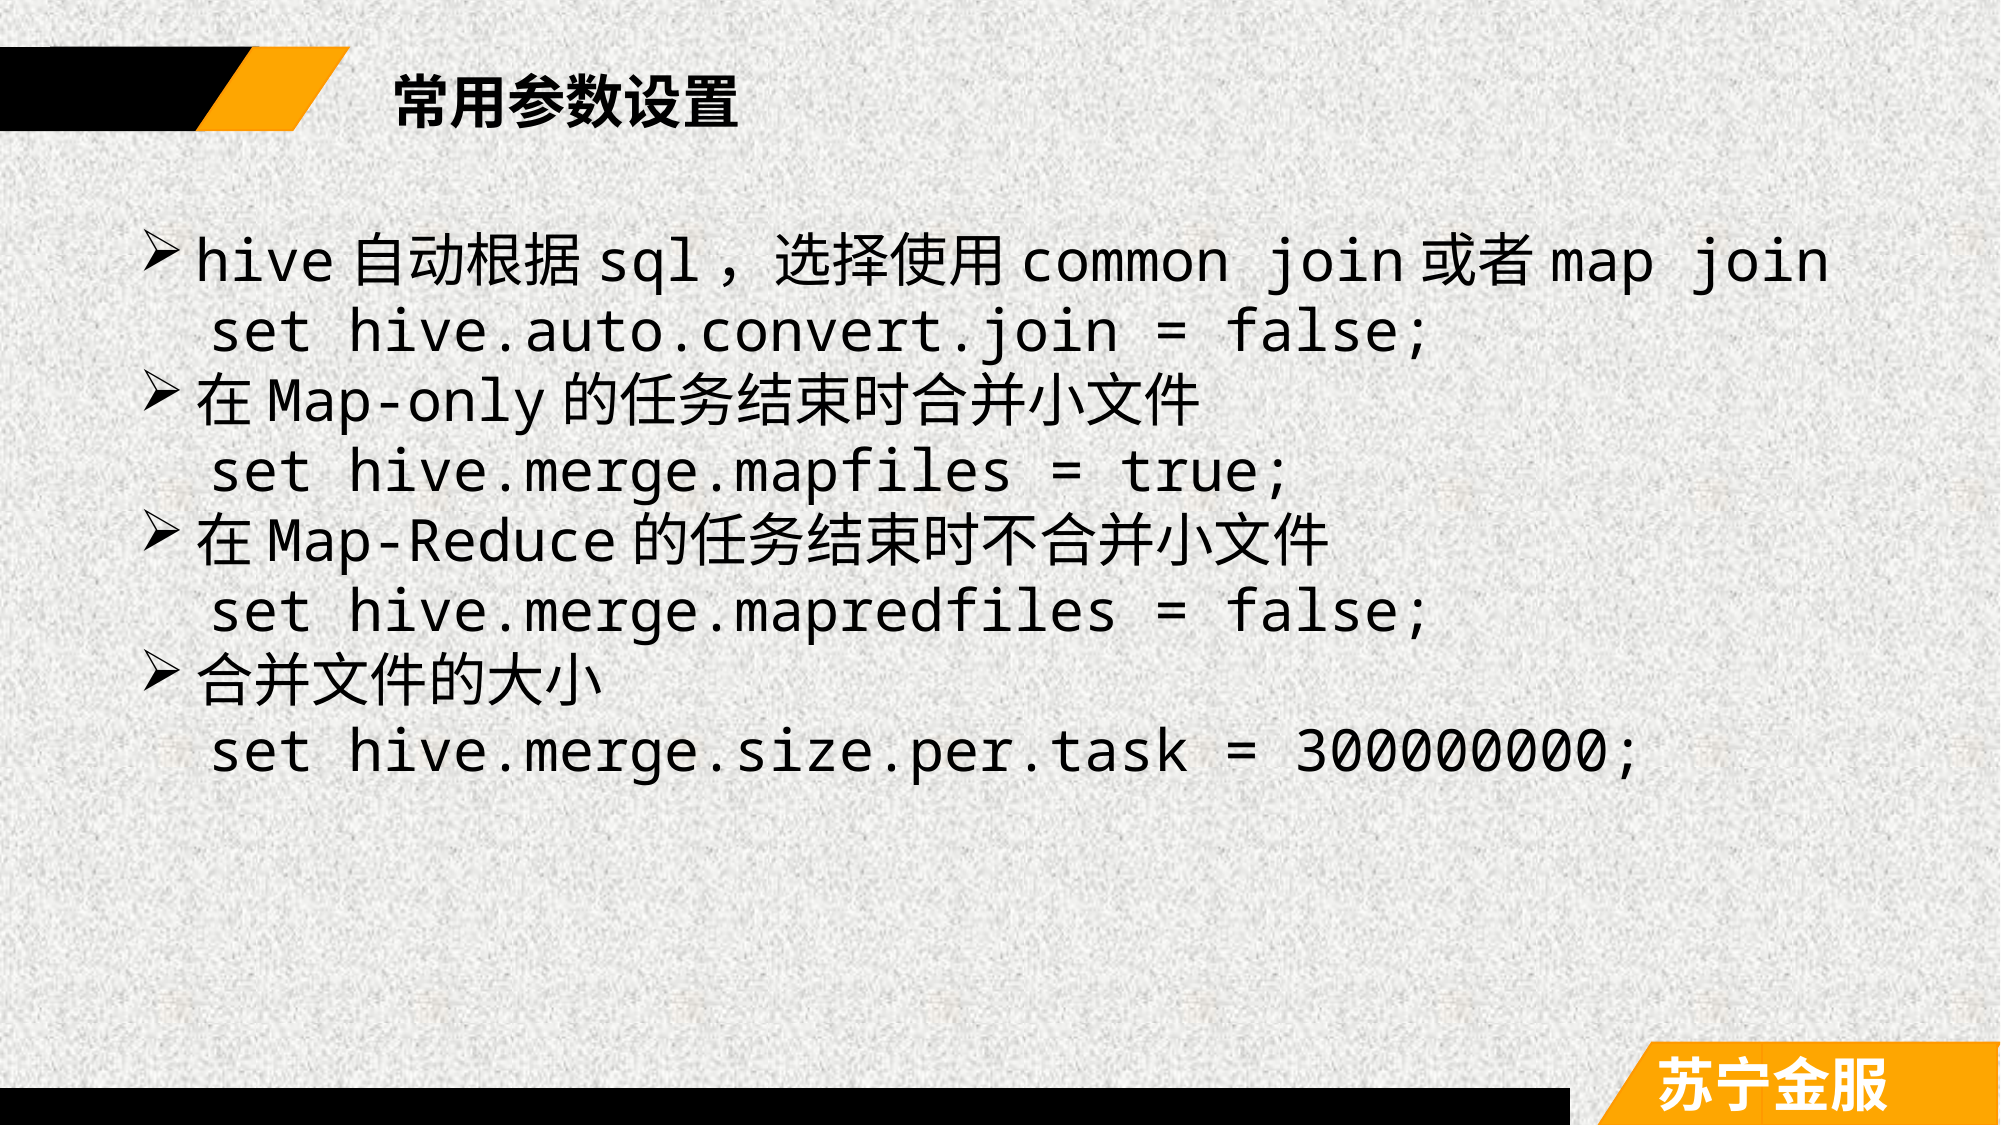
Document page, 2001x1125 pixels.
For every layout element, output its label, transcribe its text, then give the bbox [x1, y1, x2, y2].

list 常用参数设置 [375, 47, 1148, 133]
picture [0, 0, 2001, 1125]
text_box hive自动根据sql，选择使用common join或者map join set hive.auto.convert.join = false; 在Map-only的任务结束时合并小文件 set hive.merge.mapfiles = true; 在Map-Reduce的任务结束时不合并小文件 set hive.merge.mapredfiles = false; 合并文件的大小 set hive.merge.size.per.task = 300000000; [124, 215, 1896, 861]
